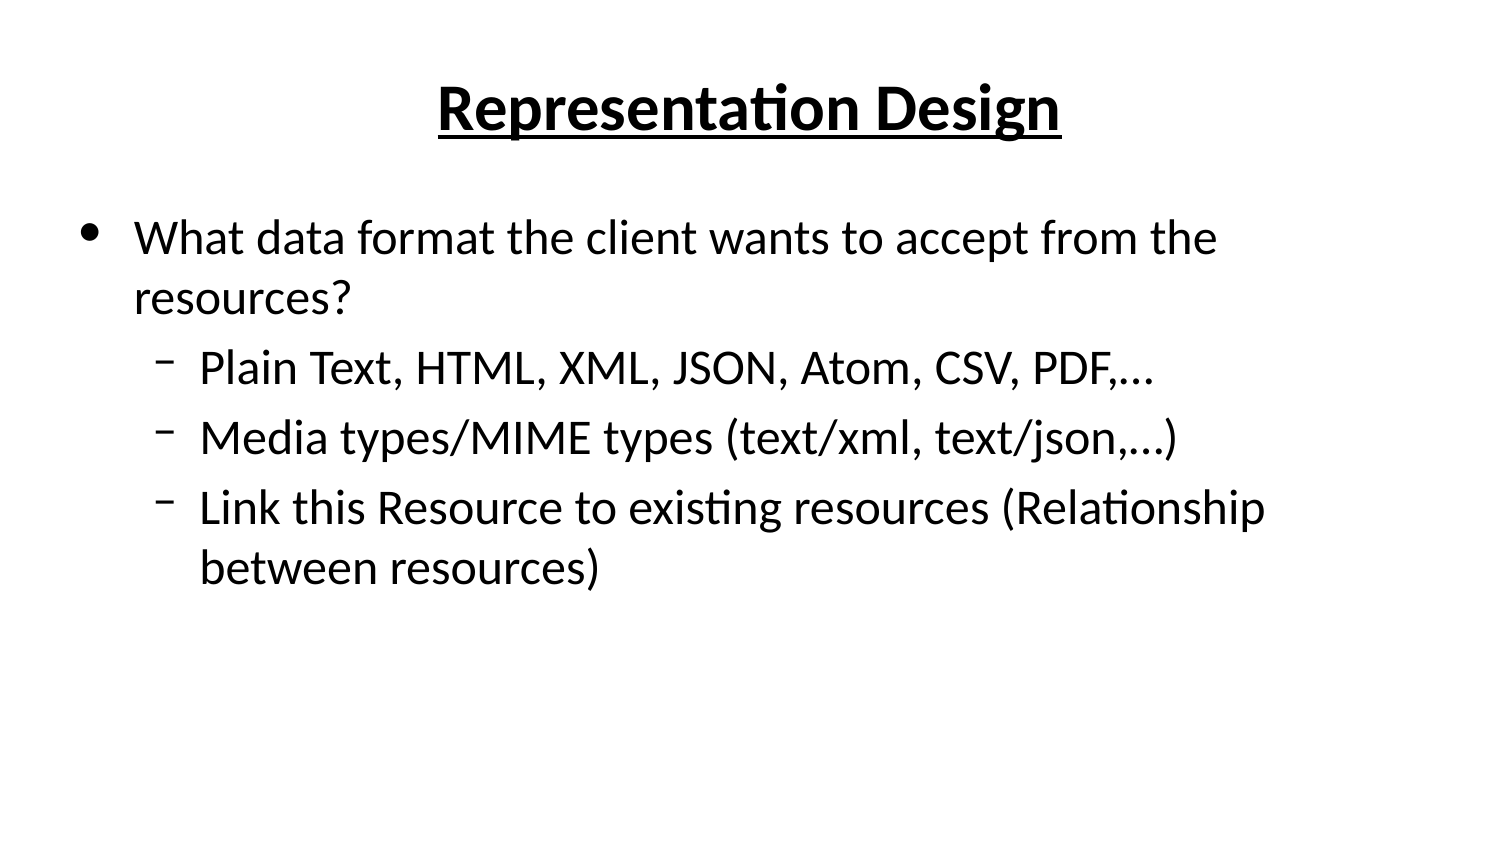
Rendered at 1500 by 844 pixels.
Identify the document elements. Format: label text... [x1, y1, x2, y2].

list What data format the client wants to accept from the resources? Plain Text, HTML, XML, JSON, Atom, CSV, PDF,… Media types/MIME types (text/xml, text/json,…) Link this Resource to existing resources (Relationship between resources) [62, 196, 1425, 754]
title Representation Design [75, 33, 1425, 175]
